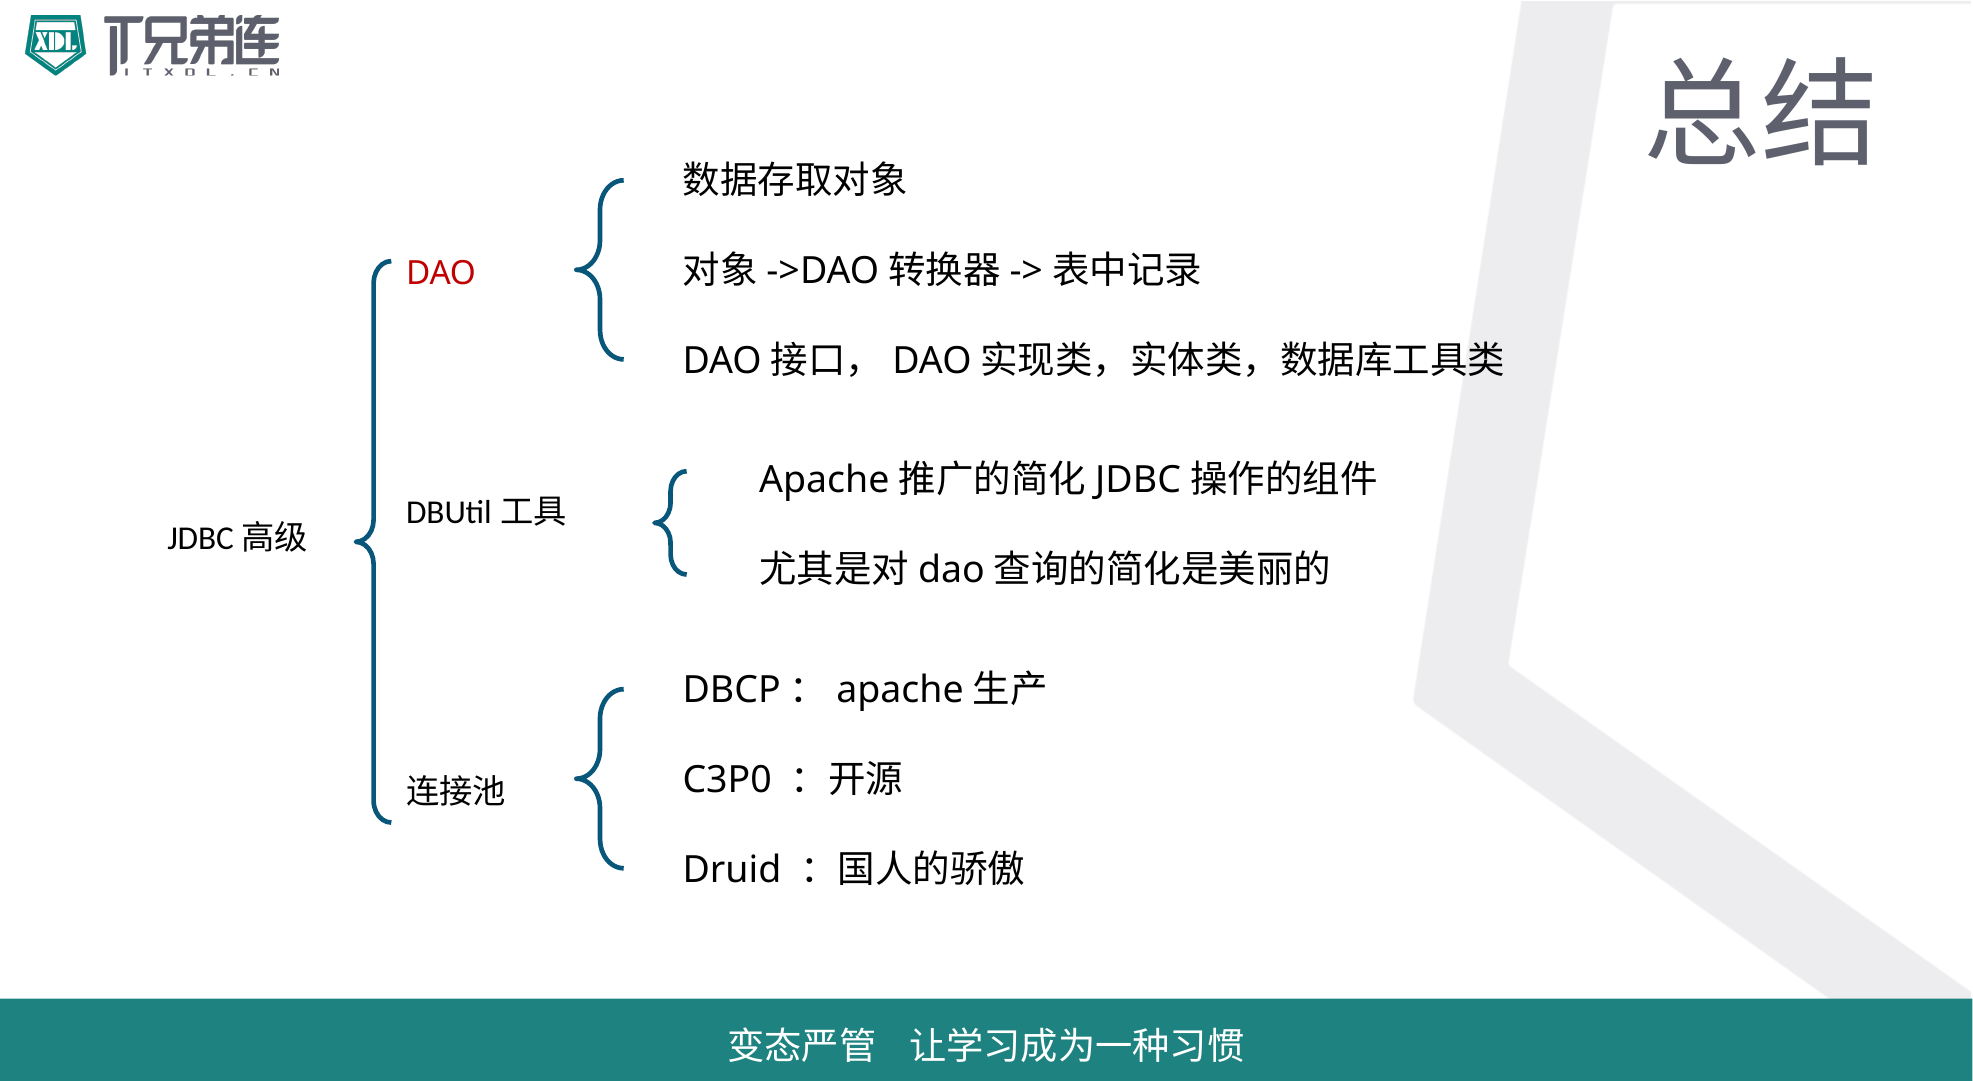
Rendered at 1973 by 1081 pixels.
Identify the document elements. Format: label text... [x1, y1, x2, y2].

text_box DAO DBUtil工具 连接池 [391, 243, 723, 937]
text_box DBCP：apache生产 C3P0 ：开源 Druid ：国人的骄傲 [592, 657, 1685, 898]
text_box [576, 771, 592, 787]
picture [25, 15, 279, 76]
text_box Apache推广的简化JDBC操作的组件 尤其是对dao查询的简化是美丽的 [669, 447, 1747, 597]
text_box [355, 261, 392, 823]
text_box JDBC高级 [119, 509, 356, 564]
text_box 数据存取对象 对象->DAO转换器->表中记录 DAO接口，DAO实现类，实体类，数据库工具类 [592, 148, 1685, 389]
text_box [654, 511, 669, 535]
title 总结 [353, 5, 1887, 214]
text_box [576, 262, 592, 278]
